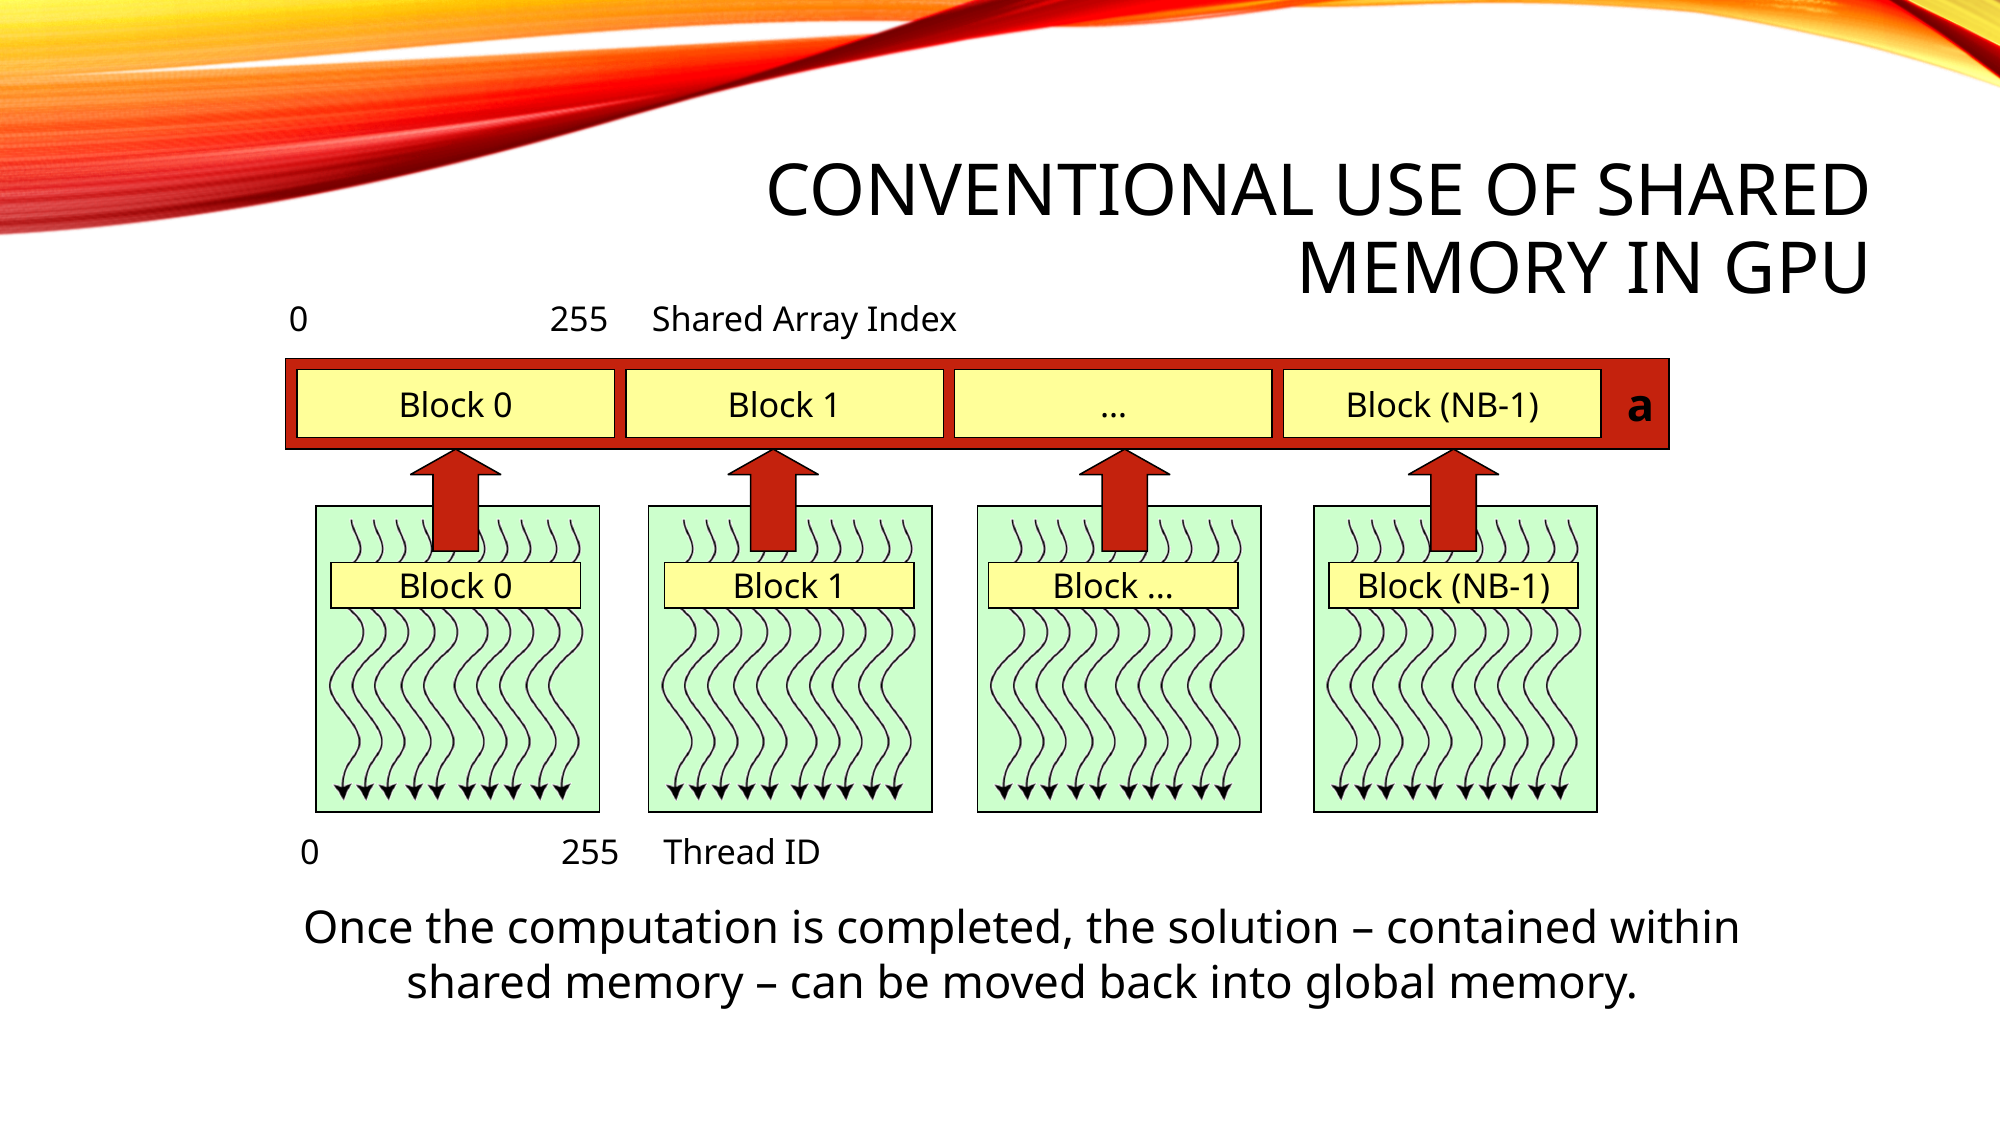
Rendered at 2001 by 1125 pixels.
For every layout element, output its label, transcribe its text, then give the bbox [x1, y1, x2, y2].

picture [0, 0, 2000, 237]
picture [1302, 516, 1598, 808]
picture [965, 516, 1261, 808]
text_box [1313, 505, 1430, 516]
text_box [1079, 449, 1171, 516]
picture [636, 516, 933, 808]
text_box [1148, 505, 1261, 516]
text_box 255 [535, 290, 637, 346]
text_box [1313, 808, 1598, 812]
text_box [315, 808, 600, 812]
text_box a [285, 358, 1669, 449]
text_box [977, 808, 1261, 812]
text_box 255 [546, 823, 648, 879]
title Conventional use of Shared Memory in GPU [474, 125, 1888, 338]
text_box [796, 505, 932, 516]
text_box [315, 505, 432, 516]
text_box Block 1 [625, 369, 944, 438]
text_box Block 0 [296, 369, 615, 438]
text_box 0 [285, 823, 356, 879]
text_box [648, 505, 750, 516]
text_box [1477, 505, 1598, 516]
text_box [977, 505, 1102, 516]
text_box Shared Array Index [637, 290, 1216, 346]
picture [304, 516, 600, 808]
text_box [1408, 449, 1499, 516]
text_box … [954, 369, 1273, 438]
text_box Once the computation is completed, the solution – contained within shared memory – can be moved back into global memory. [213, 891, 1832, 1015]
text_box [479, 505, 600, 516]
text_box Thread ID [648, 823, 1227, 879]
text_box Block (NB-1) [1283, 369, 1601, 438]
text_box [648, 808, 932, 812]
text_box 0 [274, 290, 344, 346]
text_box [727, 449, 819, 516]
text_box [410, 449, 502, 516]
